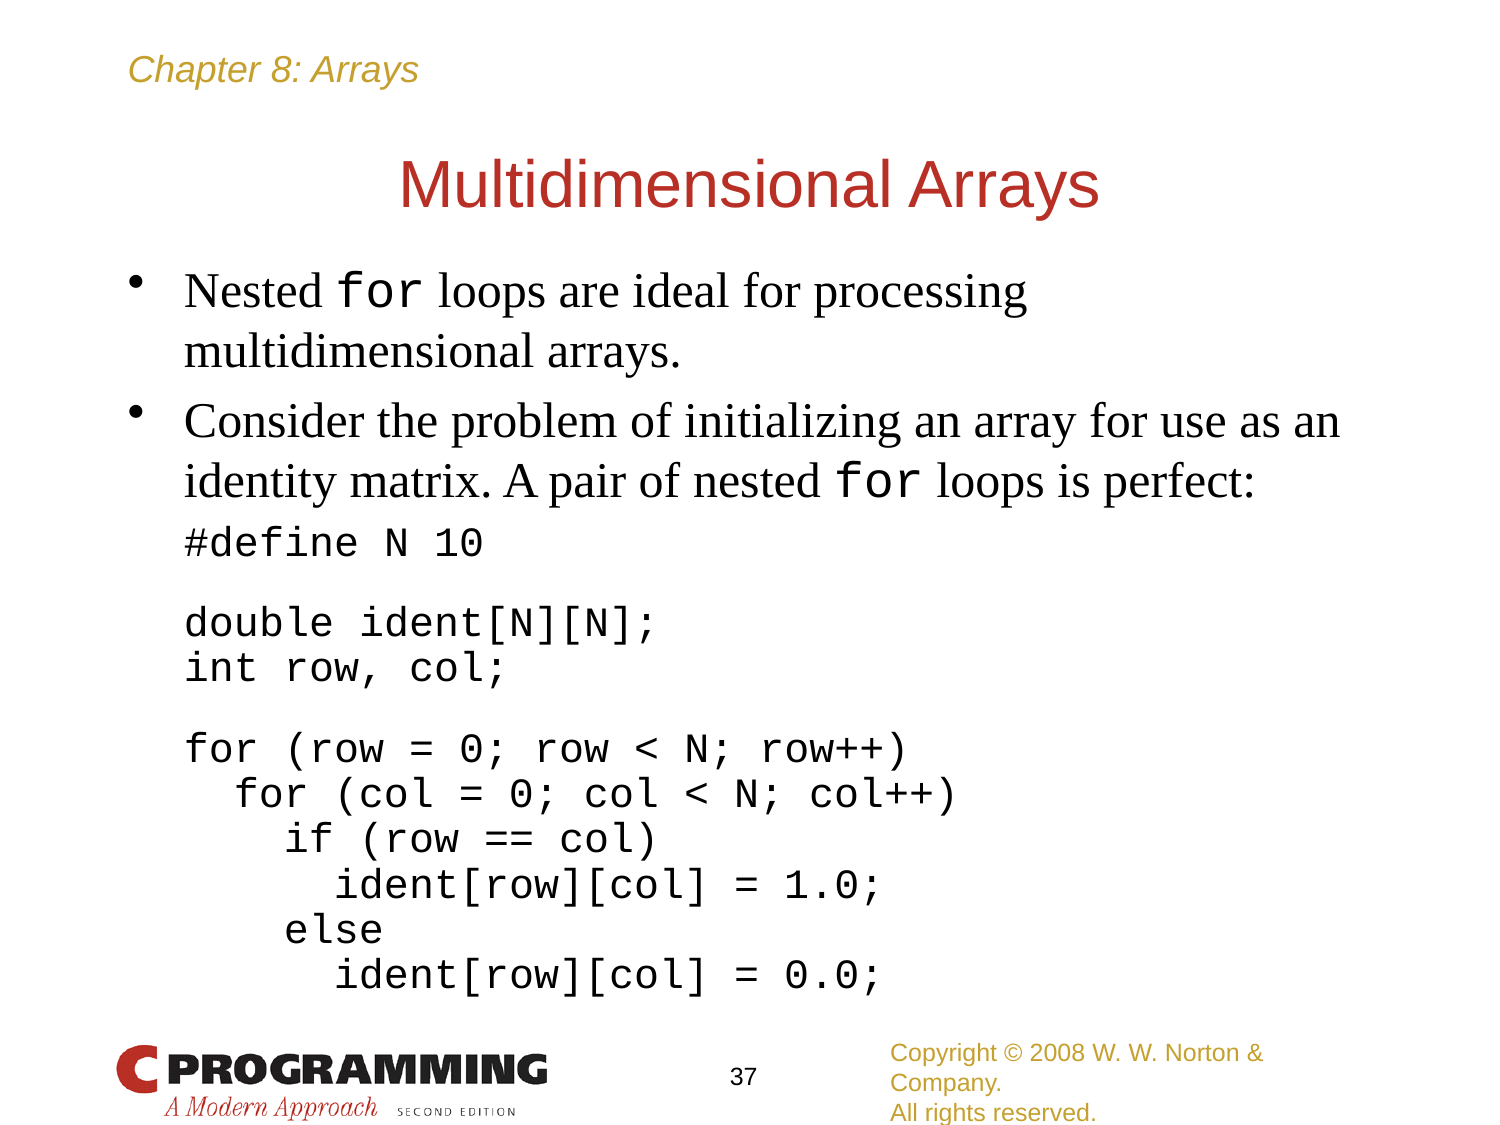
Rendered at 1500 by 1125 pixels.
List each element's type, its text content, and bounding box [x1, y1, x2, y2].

list Nested for loops are ideal for processing multidimensional arrays. Consider the problem of initializing an array for use as an identity matrix. A pair of nested for loops is perfect: #define N 10 double ident[N][N]; int row, col; for (row = 0; row < N; row++) for (col = 0; col < N; col++) if (row == col) ident[row][col] = 1.0; else ident[row][col] = 0.0; [112, 249, 1388, 1038]
picture [112, 1041, 550, 1123]
slide_number 37 [687, 1049, 801, 1101]
footer Copyright © 2008 W. W. Norton & Company. All rights reserved. [874, 1043, 1388, 1119]
title Multidimensional Arrays [112, 125, 1388, 238]
